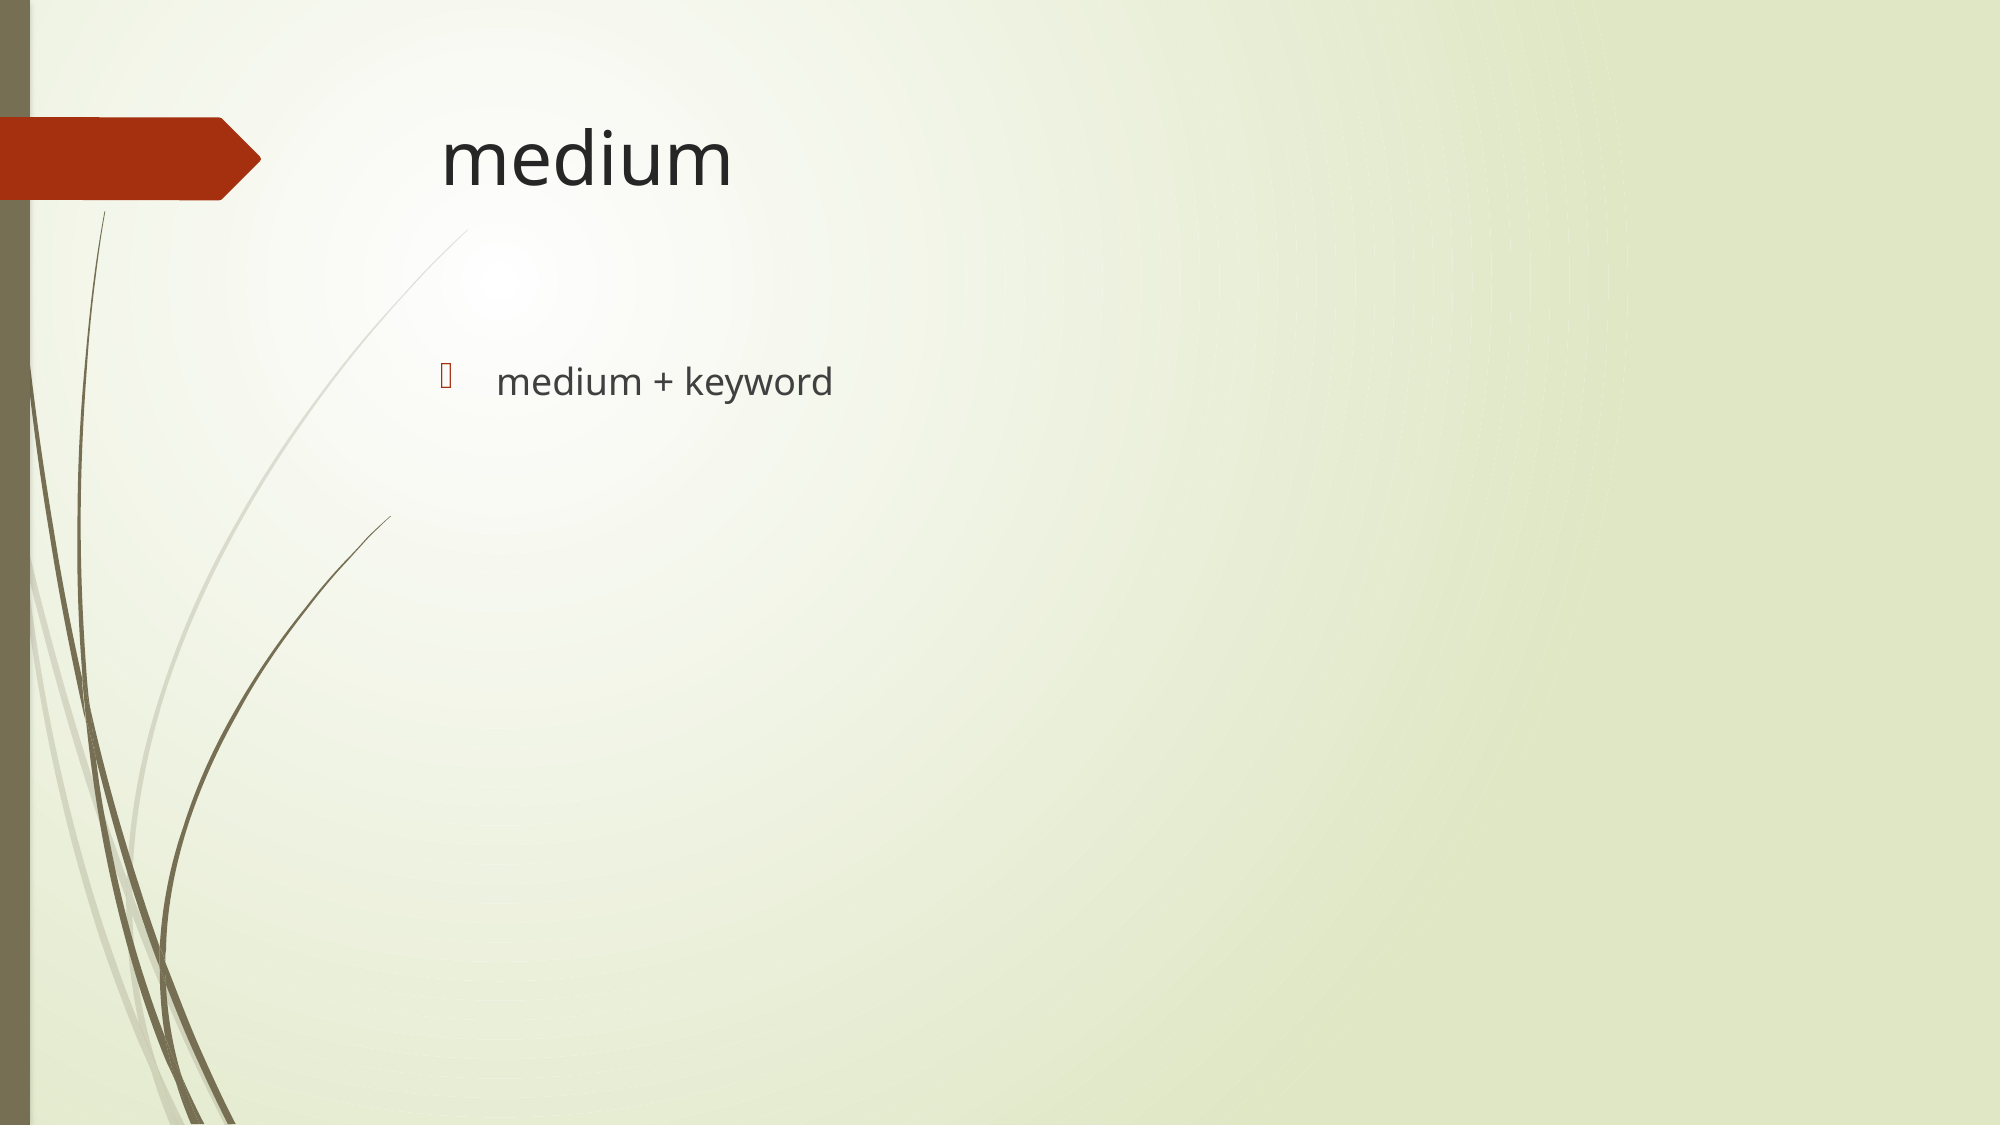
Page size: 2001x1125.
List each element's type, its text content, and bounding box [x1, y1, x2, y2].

list medium + keyword [424, 350, 1888, 970]
title medium [425, 102, 1888, 313]
